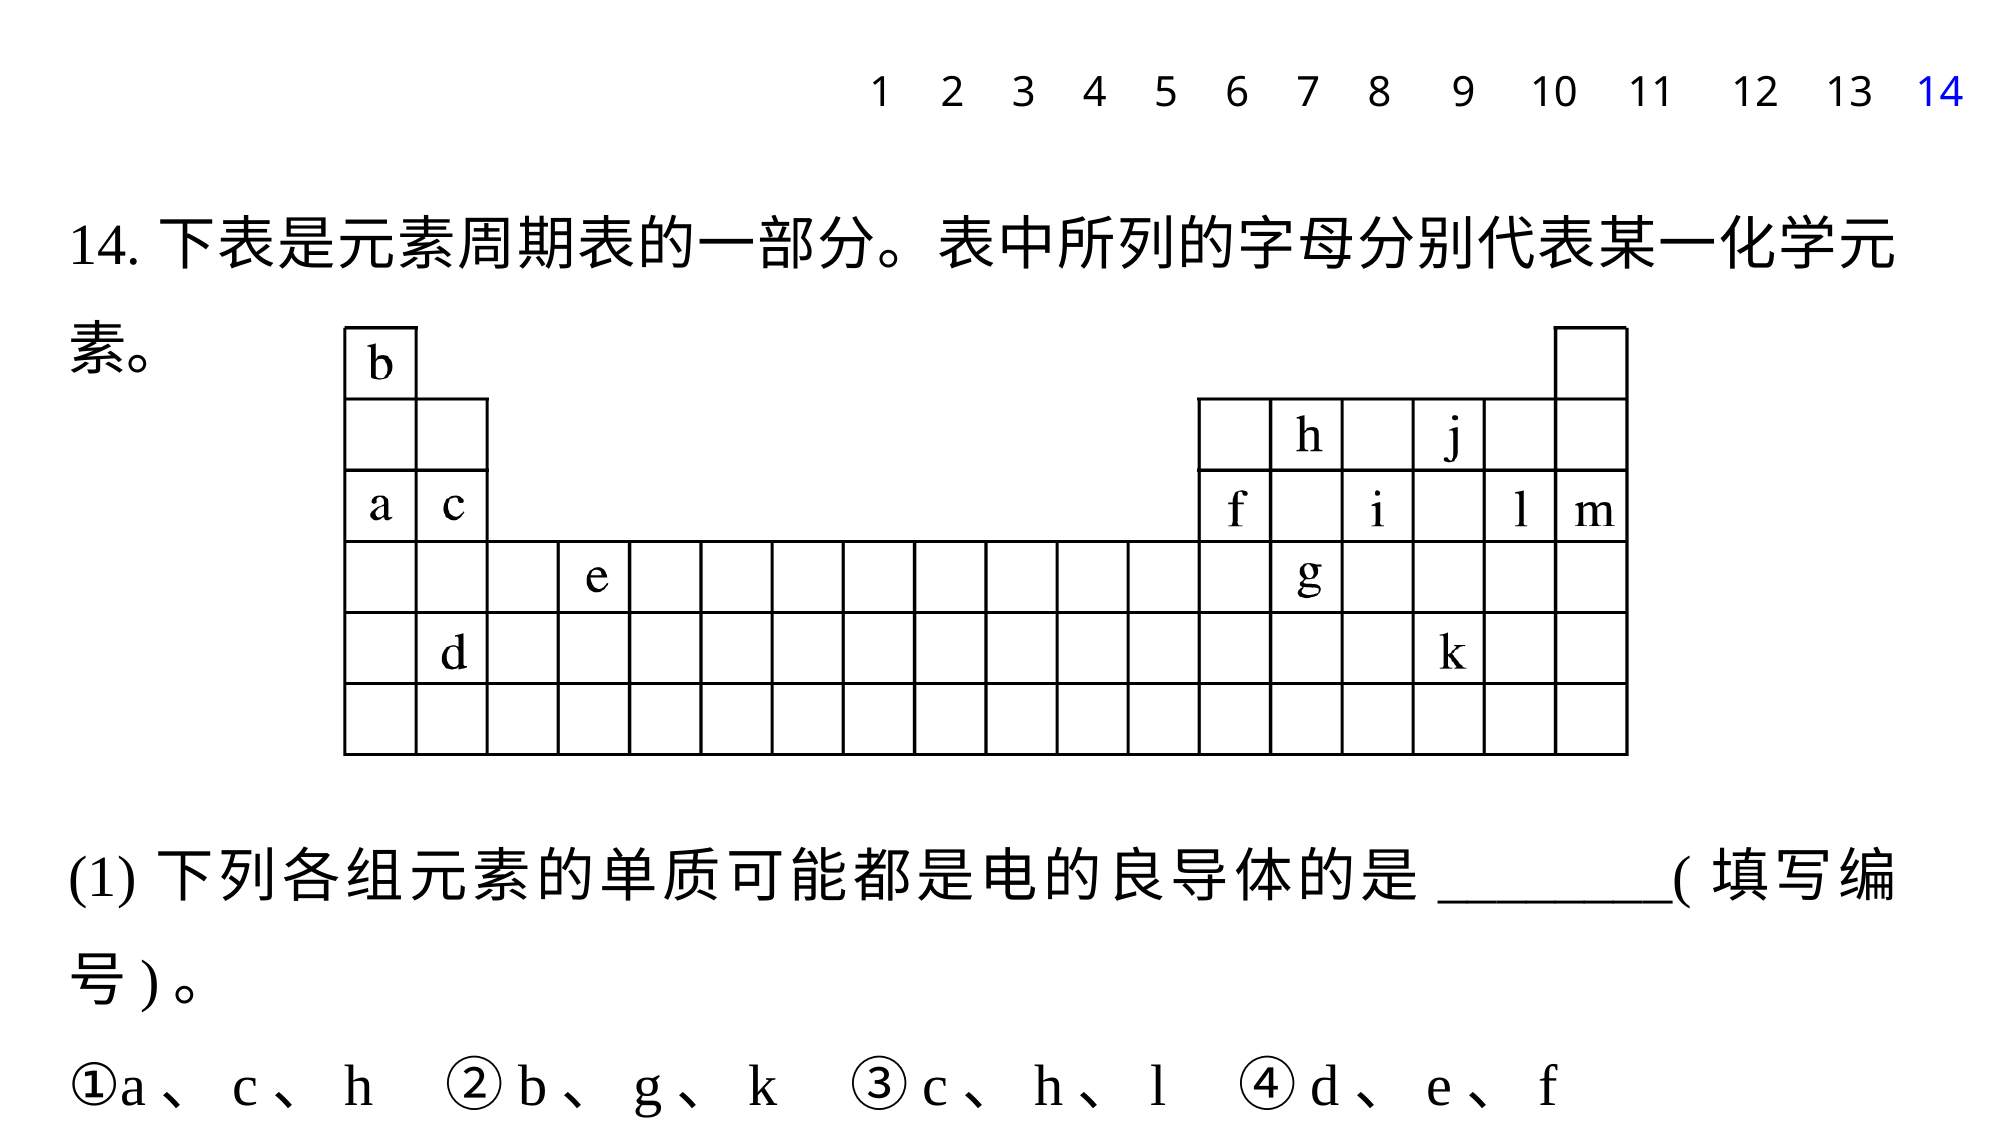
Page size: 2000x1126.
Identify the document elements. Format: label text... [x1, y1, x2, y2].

text_box 2 [925, 42, 985, 137]
text_box 3 [996, 42, 1056, 137]
text_box 12 [1707, 42, 1800, 137]
text_box 7 [1281, 42, 1341, 137]
picture [327, 314, 1637, 763]
text_box 13 [1811, 42, 1894, 137]
text_box 5 [1139, 42, 1199, 137]
text_box 9 [1423, 42, 1496, 137]
text_box 10 [1507, 42, 1599, 137]
text_box 4 [1067, 42, 1127, 137]
text_box 14.下表是元素周期表的一部分。表中所列的字母分别代表某一化学元素。 [48, 160, 1917, 391]
text_box 1 [854, 42, 914, 137]
text_box 8 [1352, 42, 1412, 137]
text_box 11 [1610, 42, 1696, 137]
text_box (1)下列各组元素的单质可能都是电的良导体的是________(填写编号)。 ①a、c、h ②b、g、k ③c、h、l ④d、e、f [48, 792, 1917, 1126]
text_box 6 [1210, 42, 1270, 137]
text_box 14 [1905, 42, 1984, 137]
